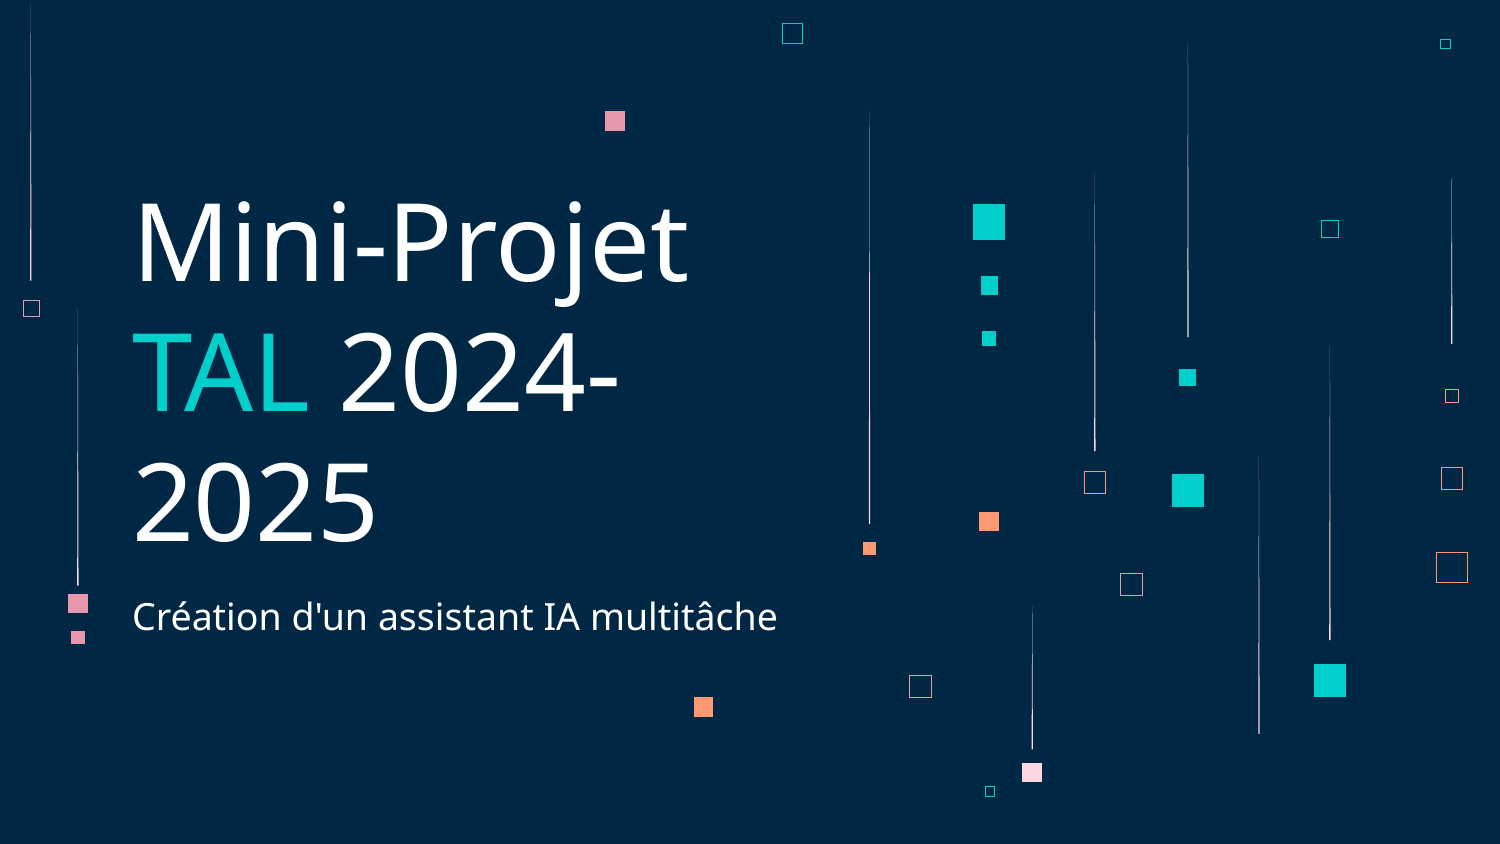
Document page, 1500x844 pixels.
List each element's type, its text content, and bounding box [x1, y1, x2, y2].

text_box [862, 110, 877, 556]
subtitle Création d'un assistant IA multitâche [116, 577, 813, 656]
text_box [605, 110, 625, 131]
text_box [972, 203, 1006, 347]
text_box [1083, 172, 1107, 494]
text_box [1313, 345, 1347, 698]
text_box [1022, 606, 1043, 783]
text_box [693, 696, 714, 717]
text_box [979, 511, 999, 532]
title Mini-Projet TAL 2024-2025 [116, 187, 813, 577]
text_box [1171, 42, 1205, 508]
